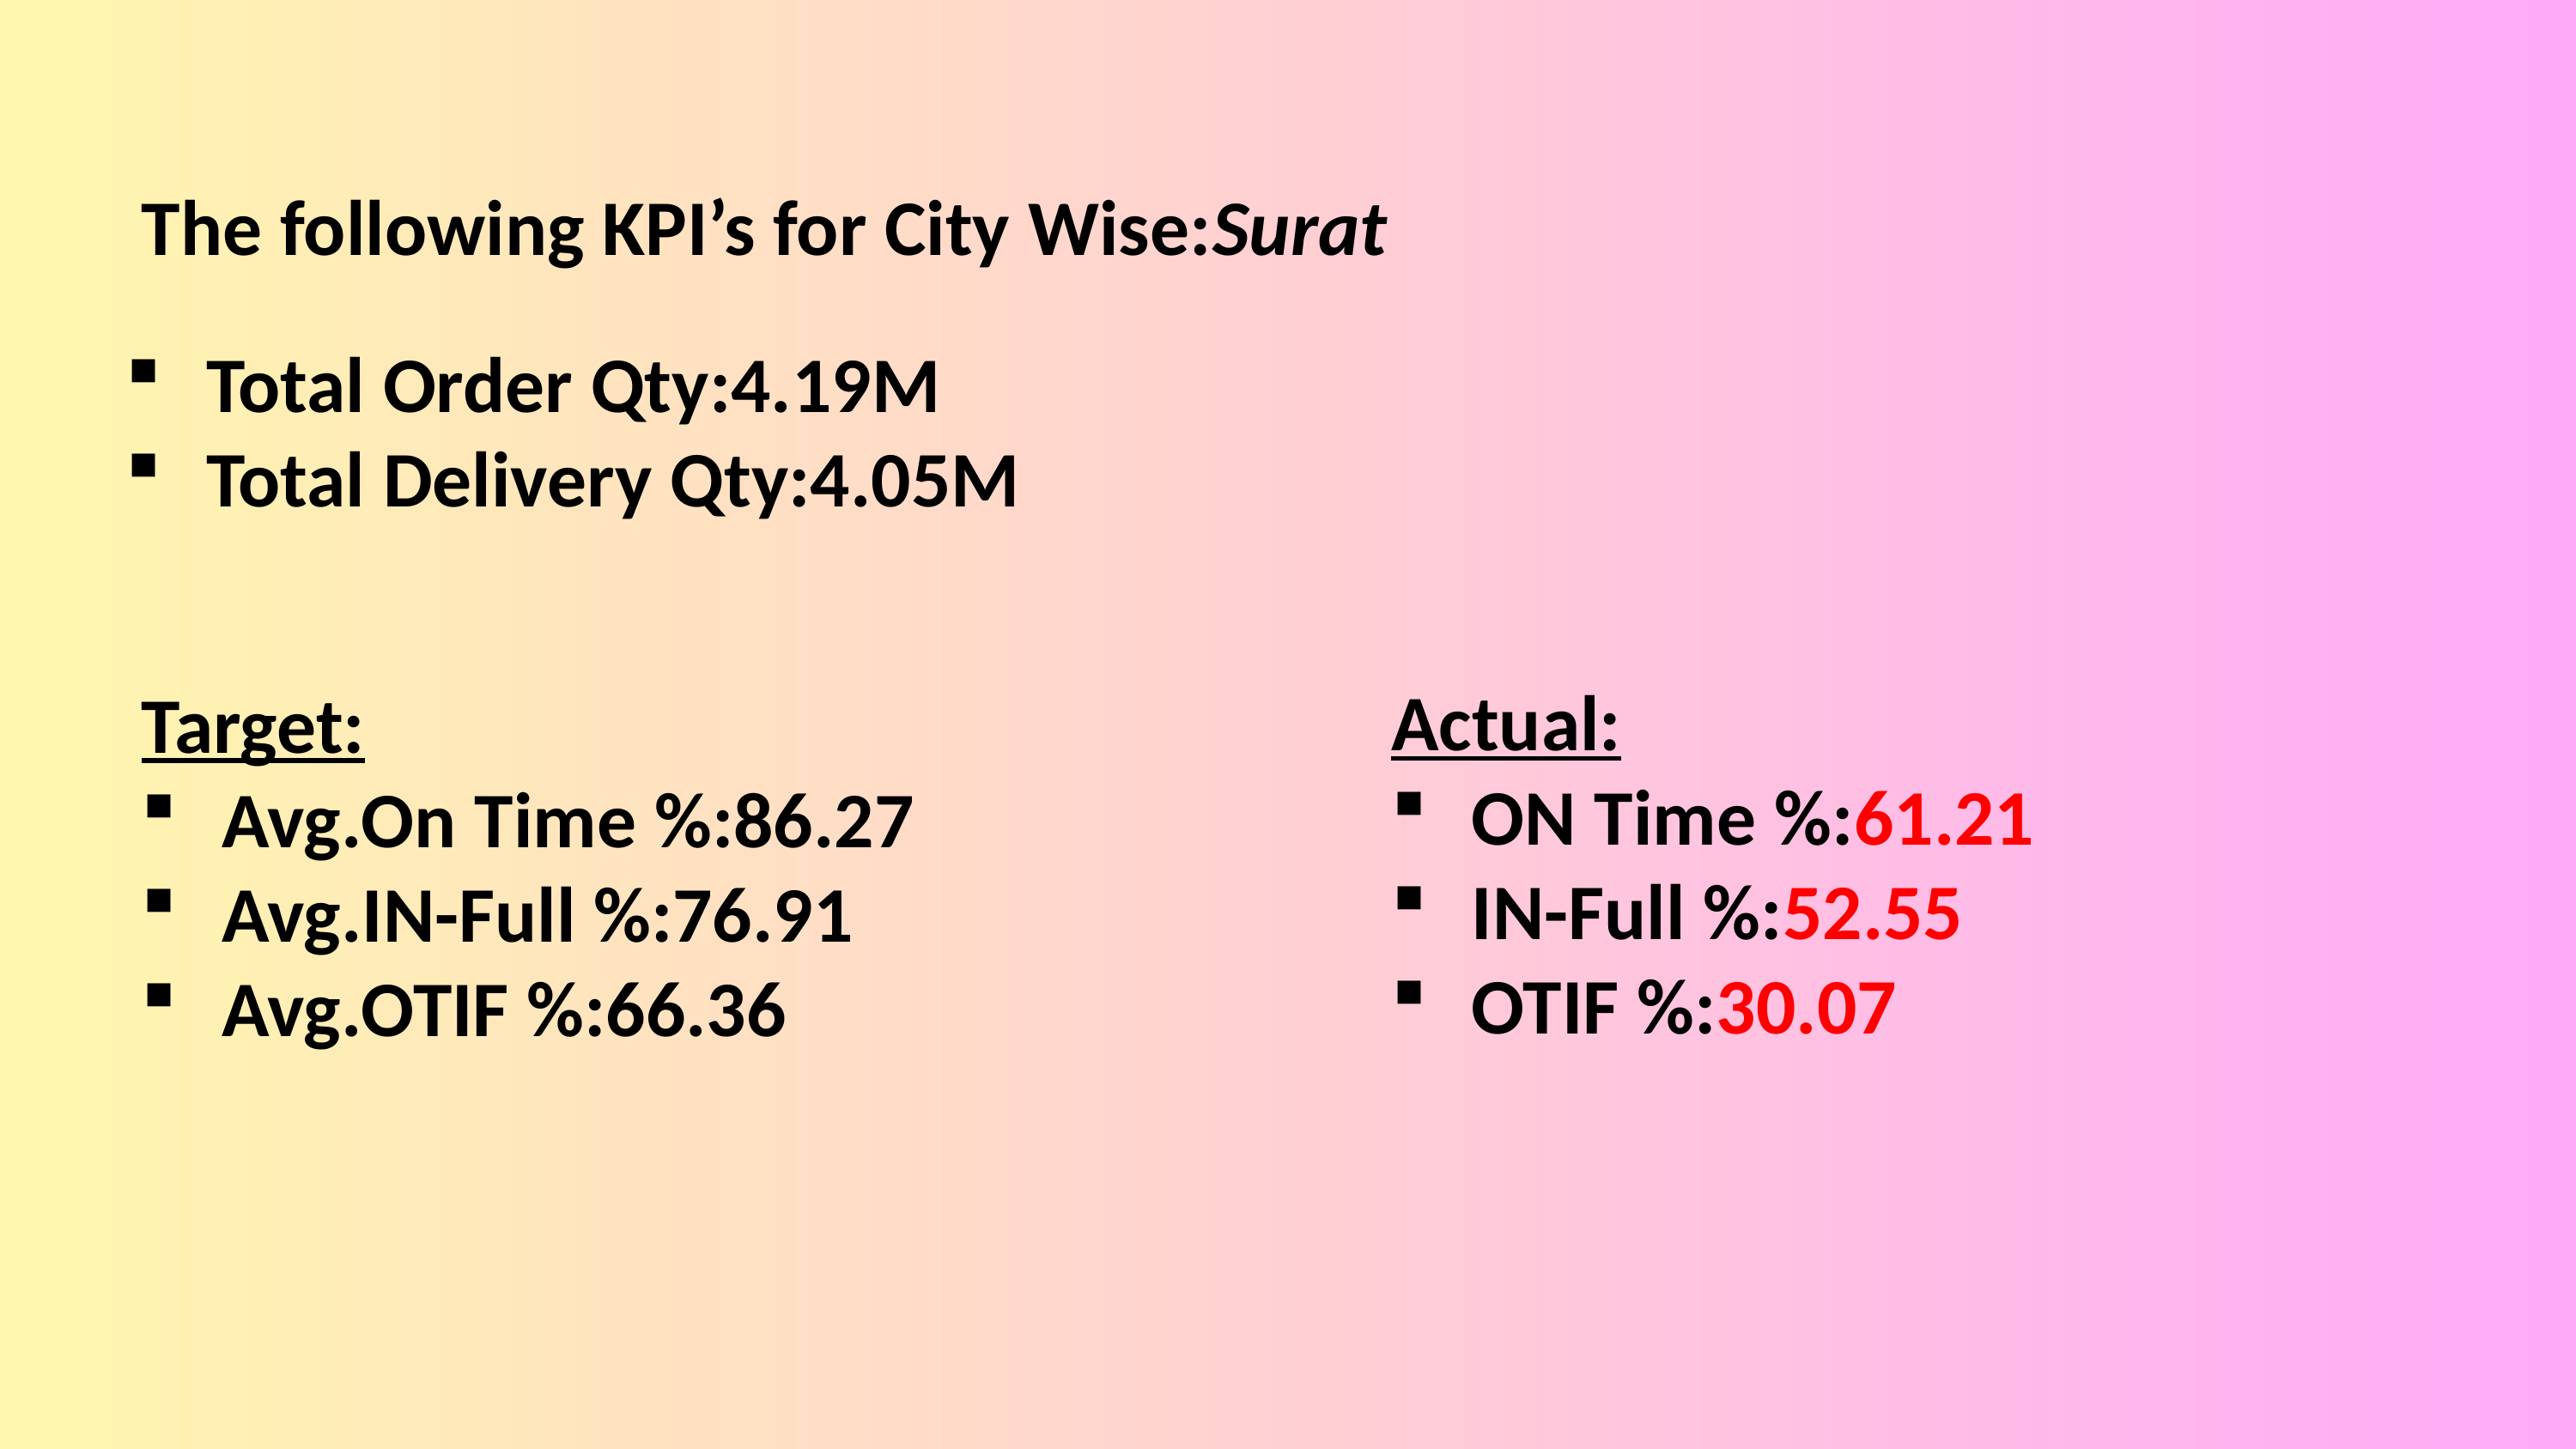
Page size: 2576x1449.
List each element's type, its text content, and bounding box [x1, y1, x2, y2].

text_box The following KPI’s for City Wise:Surat [128, 170, 2576, 277]
text_box Total Order Qty:4.19M Total Delivery Qty:4.05M [112, 327, 1106, 623]
text_box Target: Avg.On Time %:86.27 Avg.IN-Full %:76.91 Avg.OTIF %:66.36 [128, 668, 1121, 1247]
text_box Actual: ON Time %:61.21 IN-Full %:52.55 OTIF %:30.07 [1378, 665, 2538, 1246]
